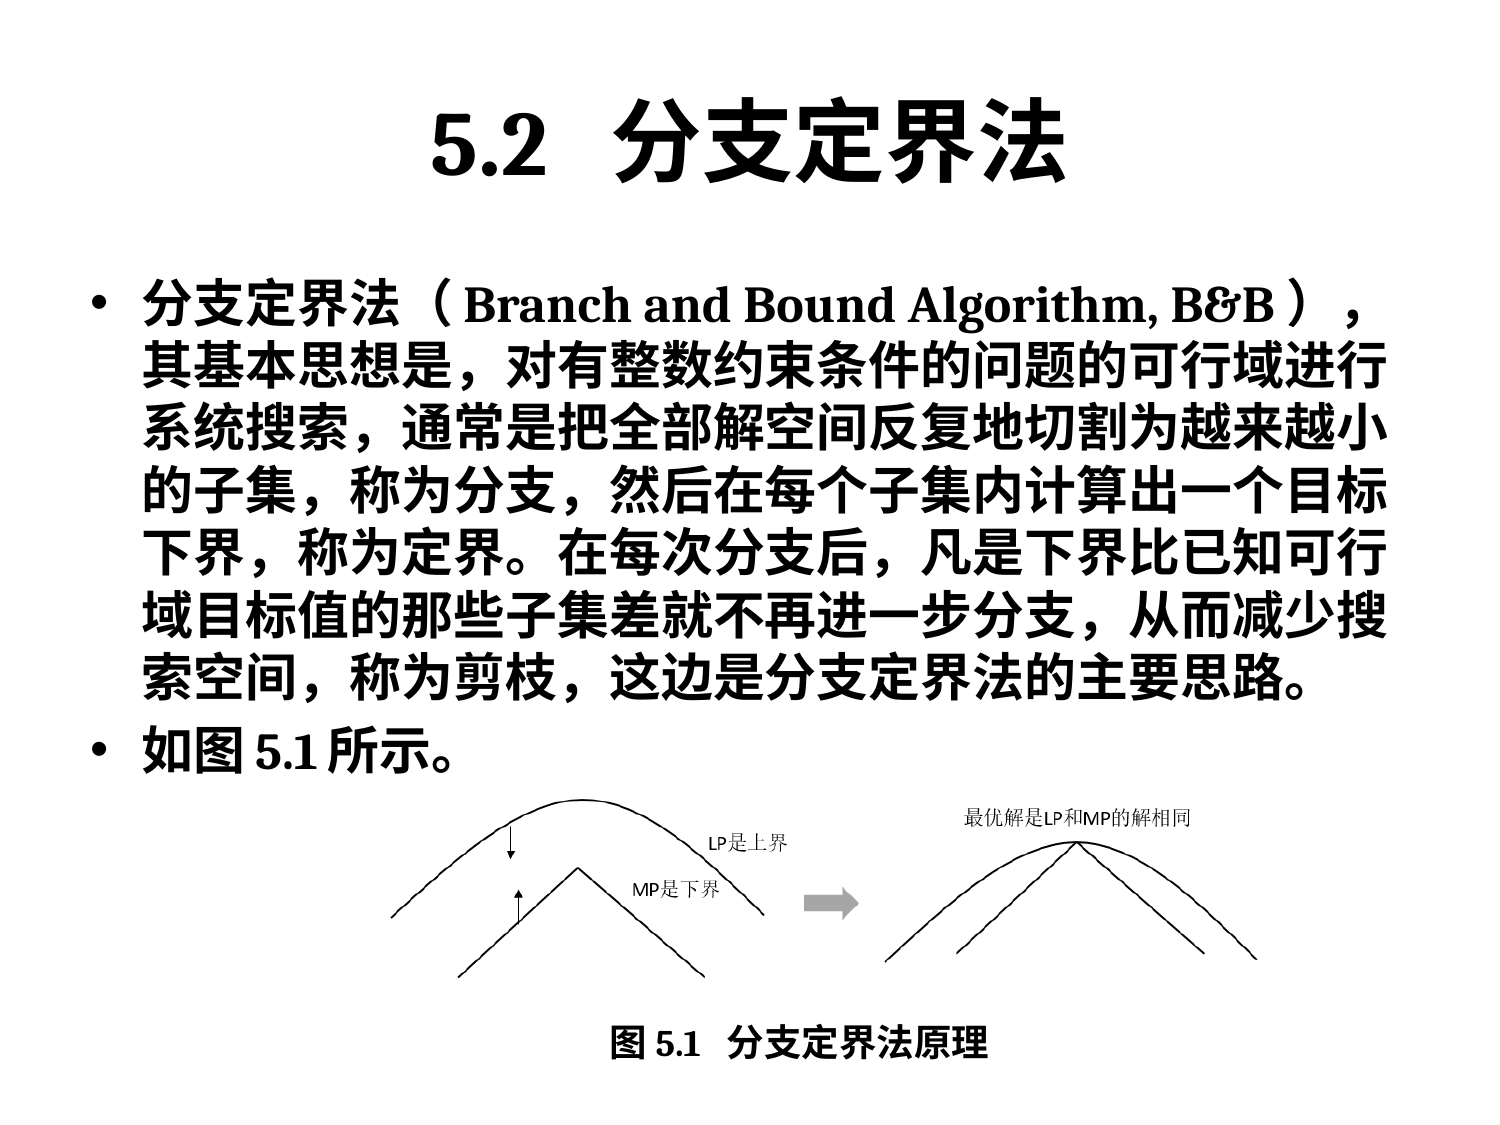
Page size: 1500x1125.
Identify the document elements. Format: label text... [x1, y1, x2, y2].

title 5.2 分支定界法 [75, 45, 1425, 233]
text_box 图5.1 分支定界法原理 [594, 1011, 1004, 1072]
picture [383, 774, 1264, 987]
list 分支定界法（Branch and Bound Algorithm, B&B），其基本思想是，对有整数约束条件的问题的可行域进行系统搜索，通常是把全部解空间反复地切割为越来越小的子集，称为分支，然后在每个子集内计算出一个目标下界，称为定界。在每次分支后，凡是下界比已知可行域目标值的那些子集差就不再进一步分支，从而减少搜索空间，称为剪枝，这边是分支定界法的主要思路。 如图5.1所示。 [75, 262, 1424, 823]
